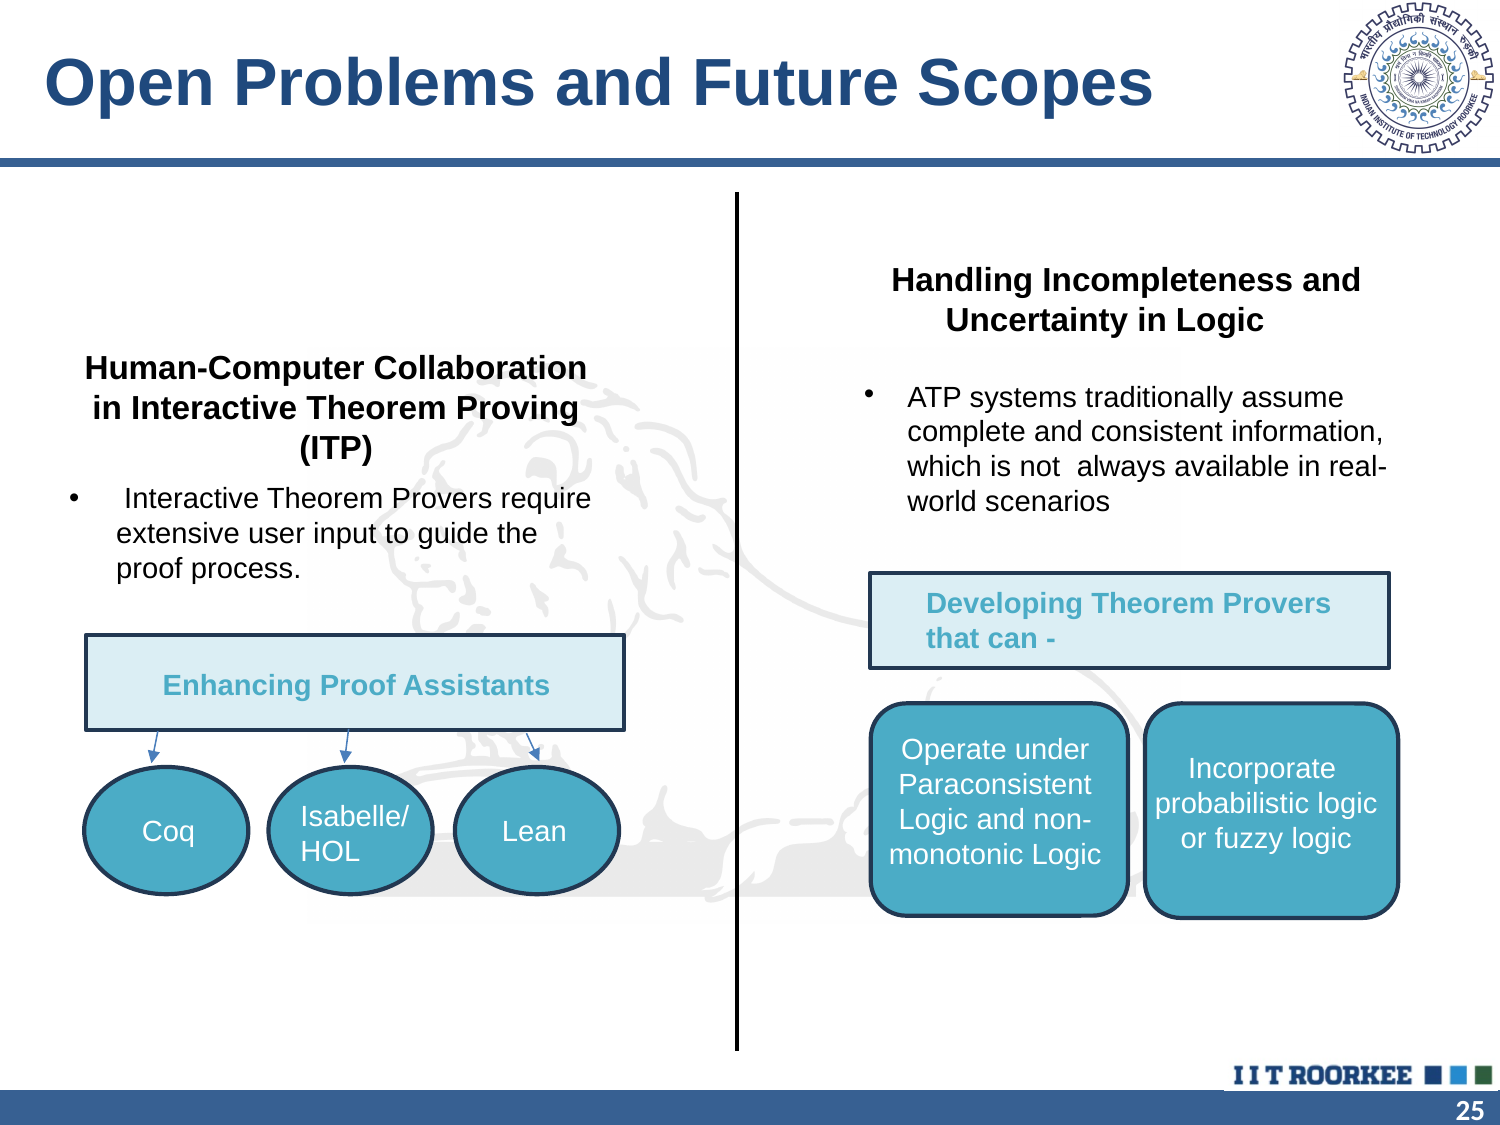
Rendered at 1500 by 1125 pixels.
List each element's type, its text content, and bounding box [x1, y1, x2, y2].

picture [1339, 0, 1500, 158]
picture [1224, 1057, 1498, 1091]
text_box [53, 338, 625, 895]
list [739, 192, 1468, 1050]
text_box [1129, 703, 1404, 919]
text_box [870, 703, 1127, 916]
list [29, 192, 735, 1050]
title Open Problems and Future Scopes [29, 33, 1185, 125]
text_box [870, 572, 1390, 669]
text_box Handling Incompleteness and Uncertainty in Logic​ ATP systems traditionally assume complete and consistent information, which is not always available in real-world scenarios [770, 250, 1441, 561]
